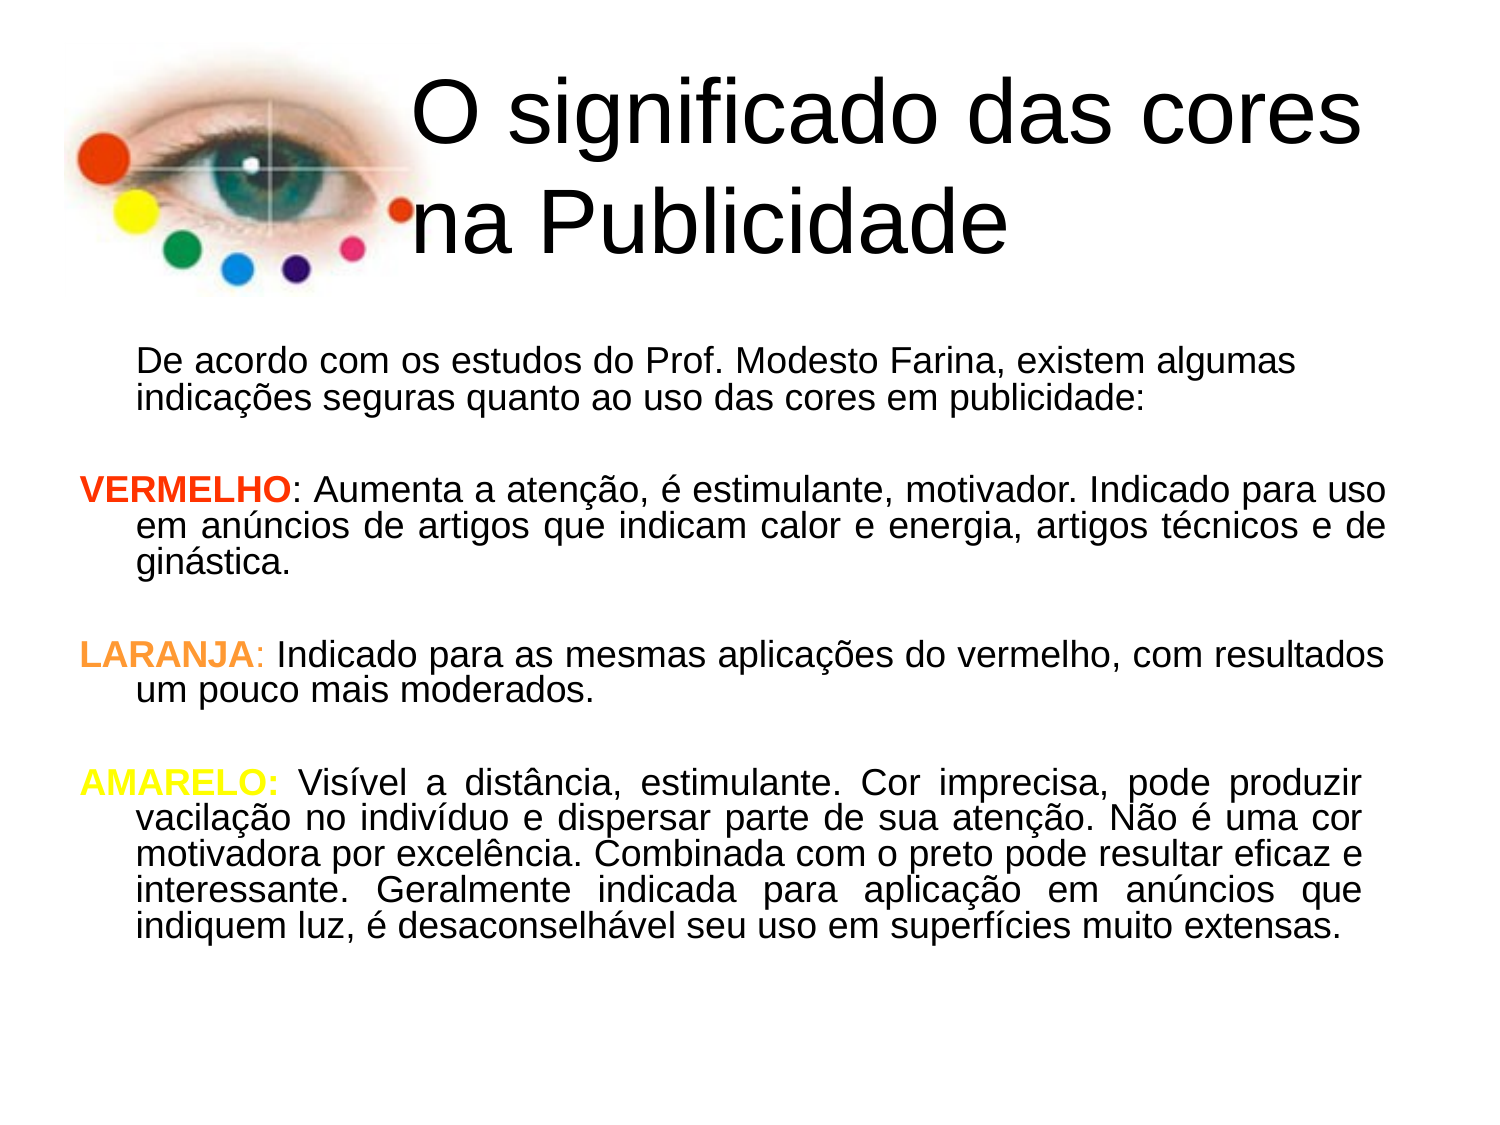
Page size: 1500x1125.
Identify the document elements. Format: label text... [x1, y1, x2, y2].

title O significado das cores na Publicidade [445, 48, 1367, 273]
picture [64, 42, 440, 298]
text_box De acordo com os estudos do Prof. Modesto Farina, existem algumas indicações seguras quanto ao uso das cores em publicidade: VERMELHO: Aumenta a atenção, é estimulante, motivador. Indicado para uso em anúncios de artigos que indicam calor e energia, artigos técnicos e de ginástica. LARANJA: Indicado para as mesmas aplicações do vermelho, com resultados um pouco mais moderados. AMARELO: Visível a distância, estimulante. Cor imprecisa, pode produzir vacilação no indivíduo e dispersar parte de sua atenção. Não é uma cor motivadora por excelência. Combinada com o preto pode resultar eficaz e interessante. Geralmente indicada para aplicação em anúncios que indiquem luz, é desaconselhável seu uso em superfícies muito extensas. [77, 334, 1387, 946]
